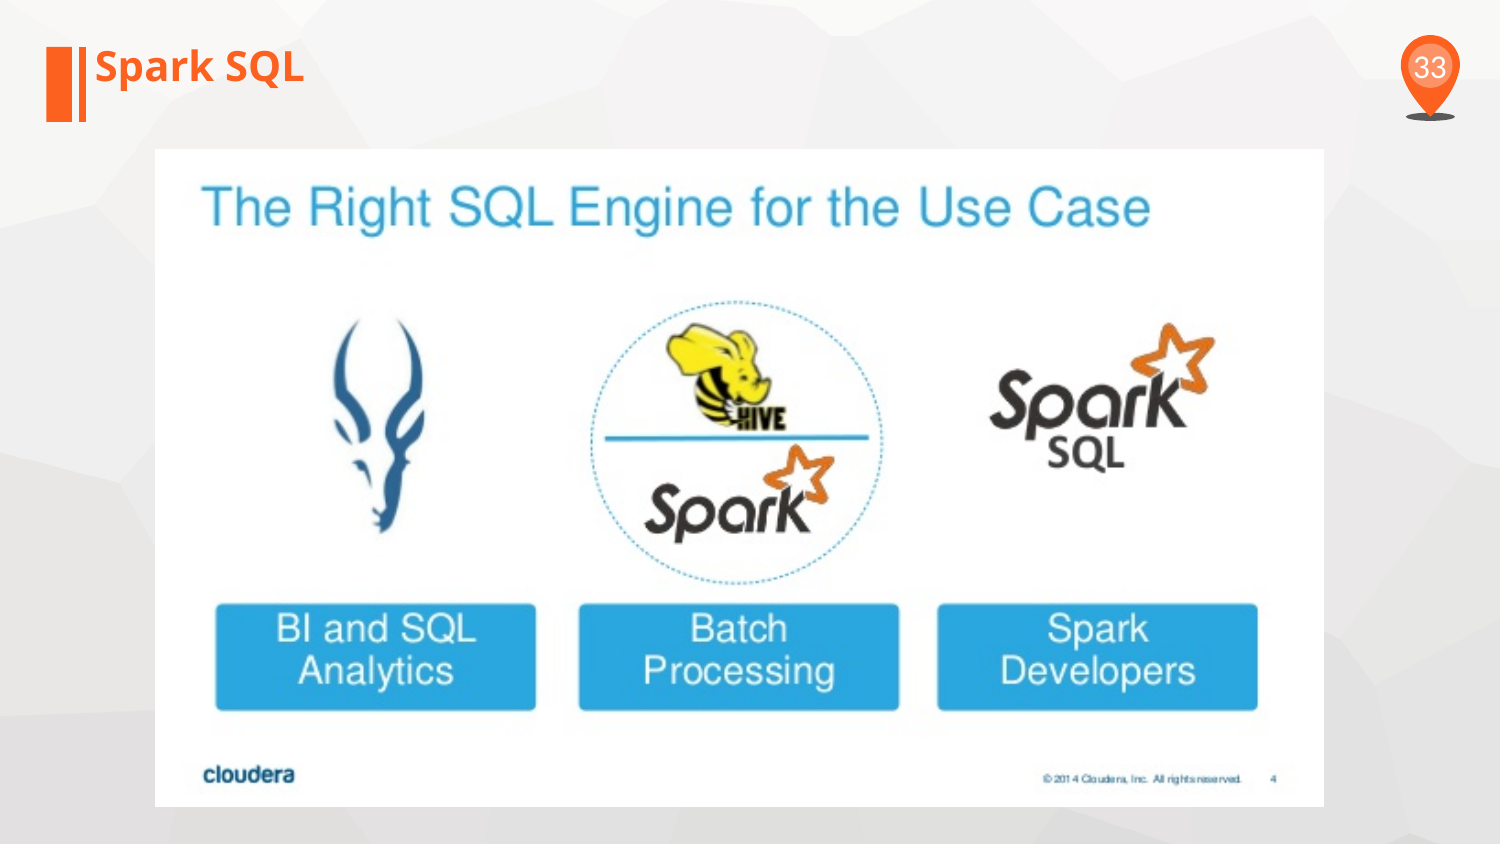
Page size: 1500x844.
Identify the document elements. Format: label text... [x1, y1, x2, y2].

text_box [44, 45, 74, 124]
slide_number 33 [1254, 42, 1500, 88]
picture [0, 0, 1500, 844]
text_box Spark SQL [80, 32, 320, 97]
